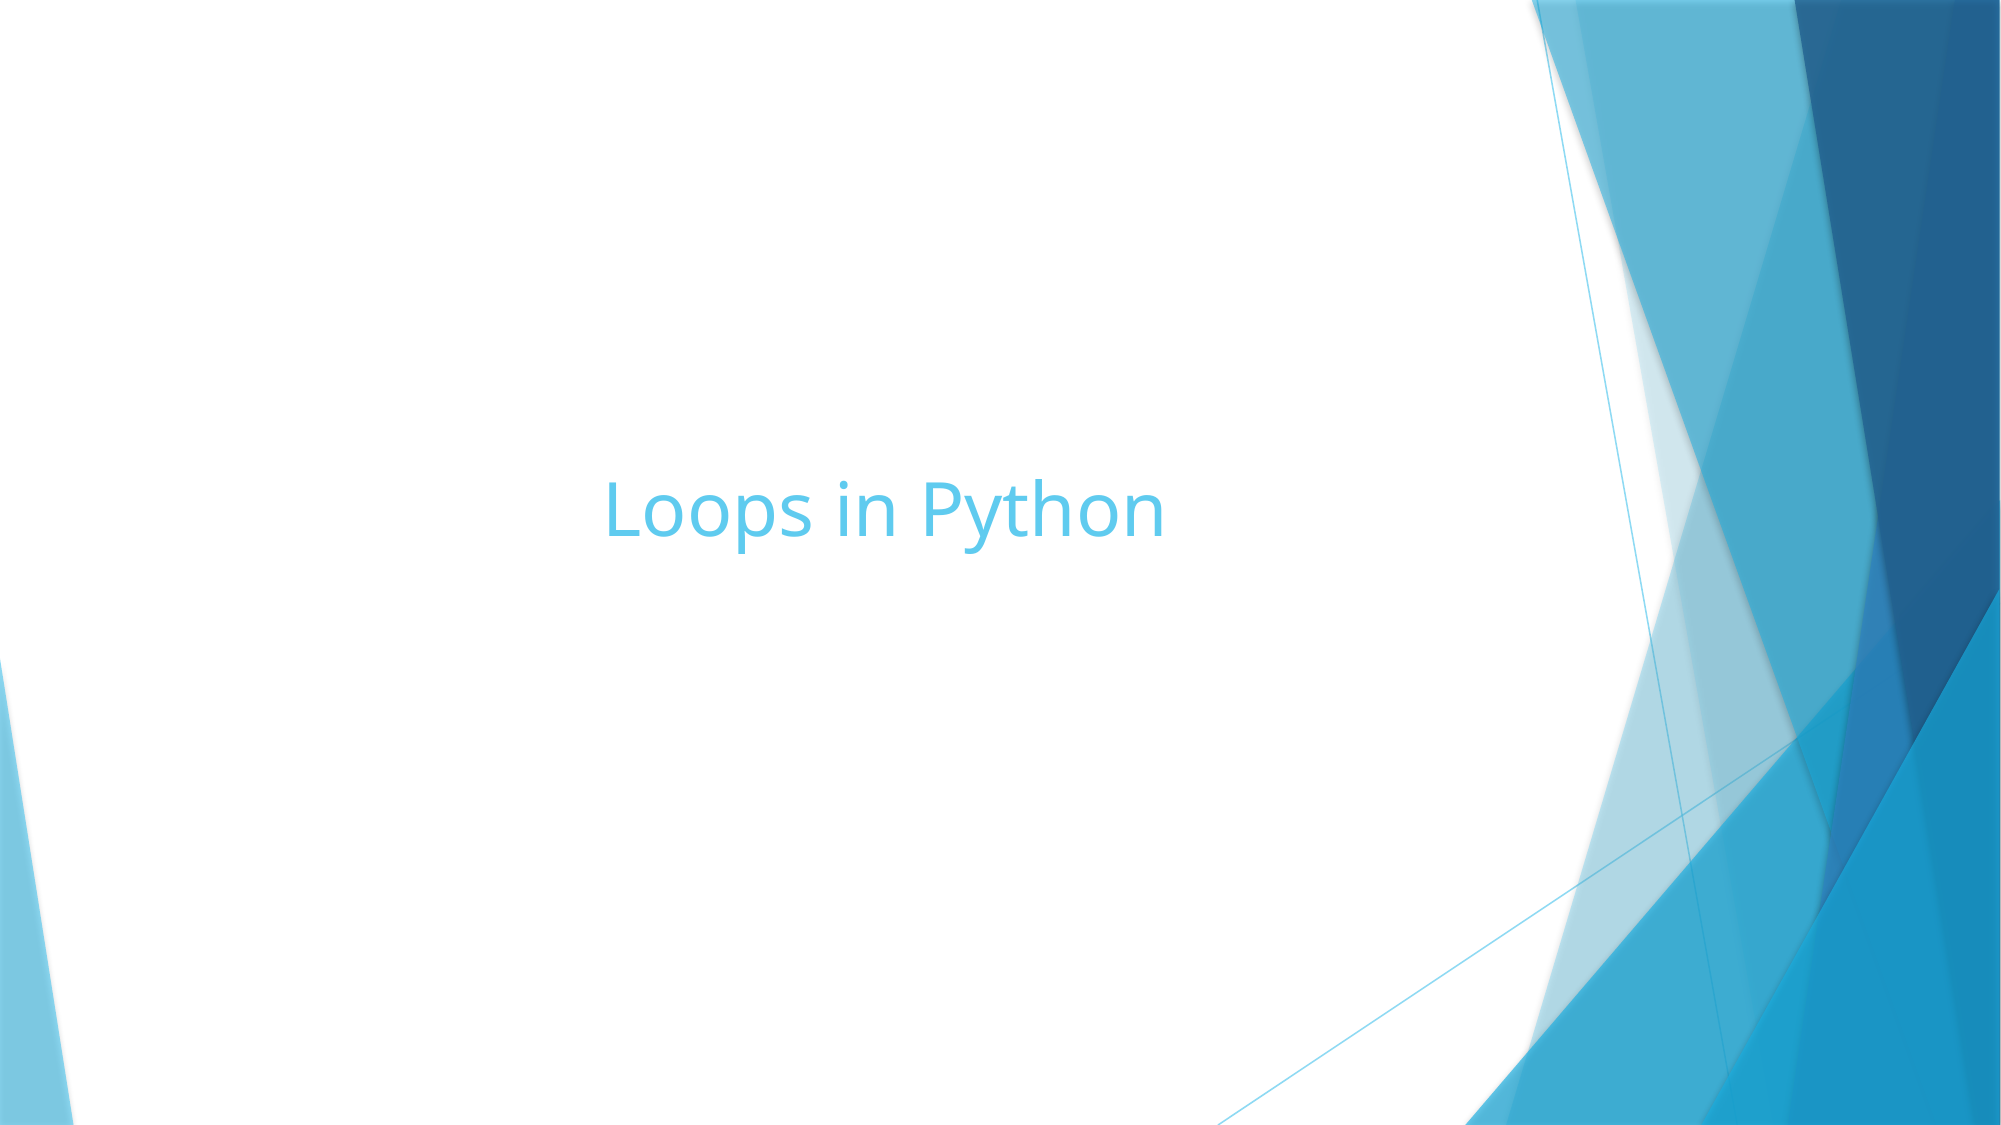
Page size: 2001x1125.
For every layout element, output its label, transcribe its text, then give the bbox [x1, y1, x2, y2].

title Loops in Python [587, 453, 1378, 672]
